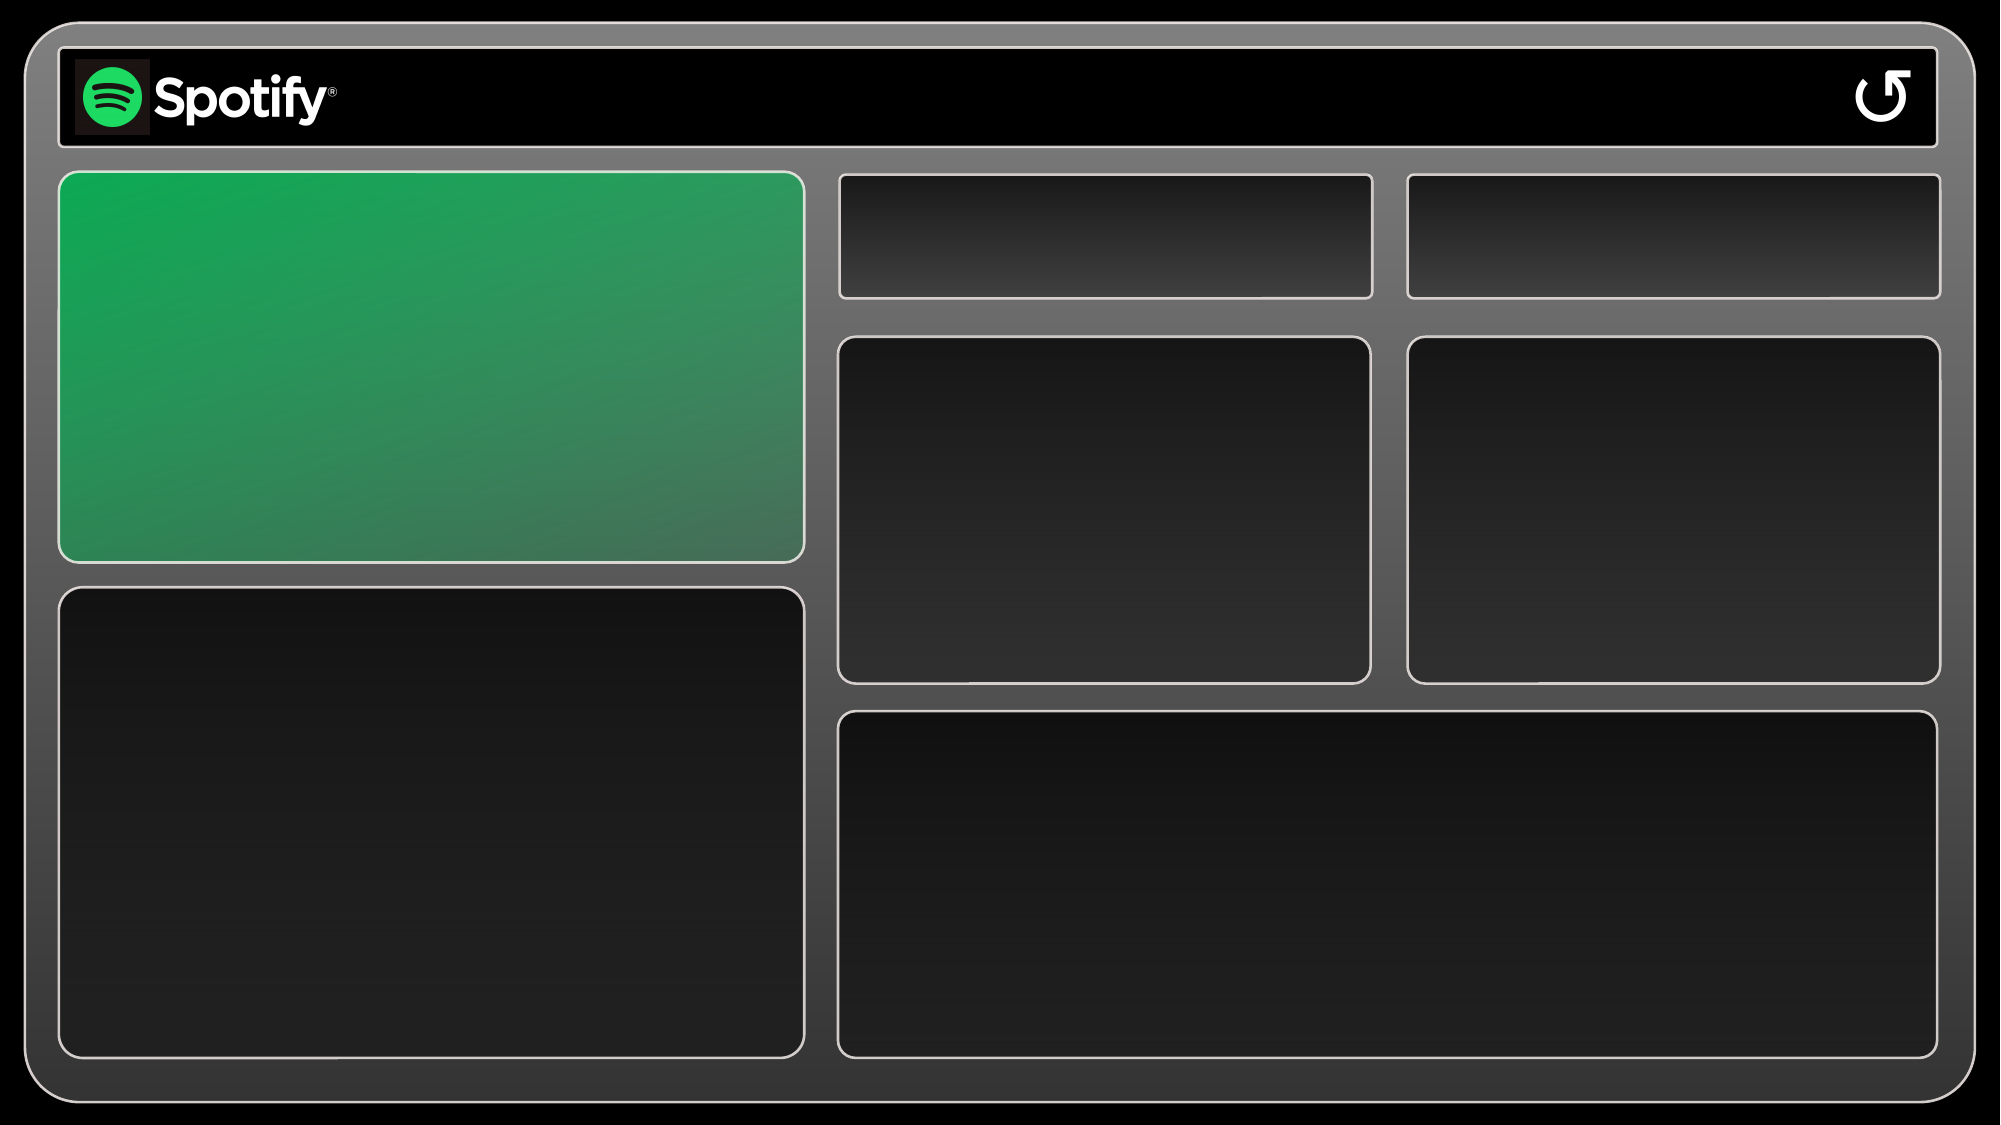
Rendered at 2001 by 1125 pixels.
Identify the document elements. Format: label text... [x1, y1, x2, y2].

text_box [836, 709, 1939, 1060]
text_box [1406, 173, 1942, 300]
text_box [57, 170, 806, 564]
picture [75, 54, 339, 140]
text_box [1925, 46, 1939, 149]
text_box ↺ [1832, 36, 1925, 152]
text_box [1406, 335, 1942, 685]
text_box [57, 46, 1832, 149]
text_box [838, 173, 1374, 300]
text_box [836, 335, 1372, 685]
text_box [57, 585, 806, 1060]
text_box [23, 21, 1977, 1104]
